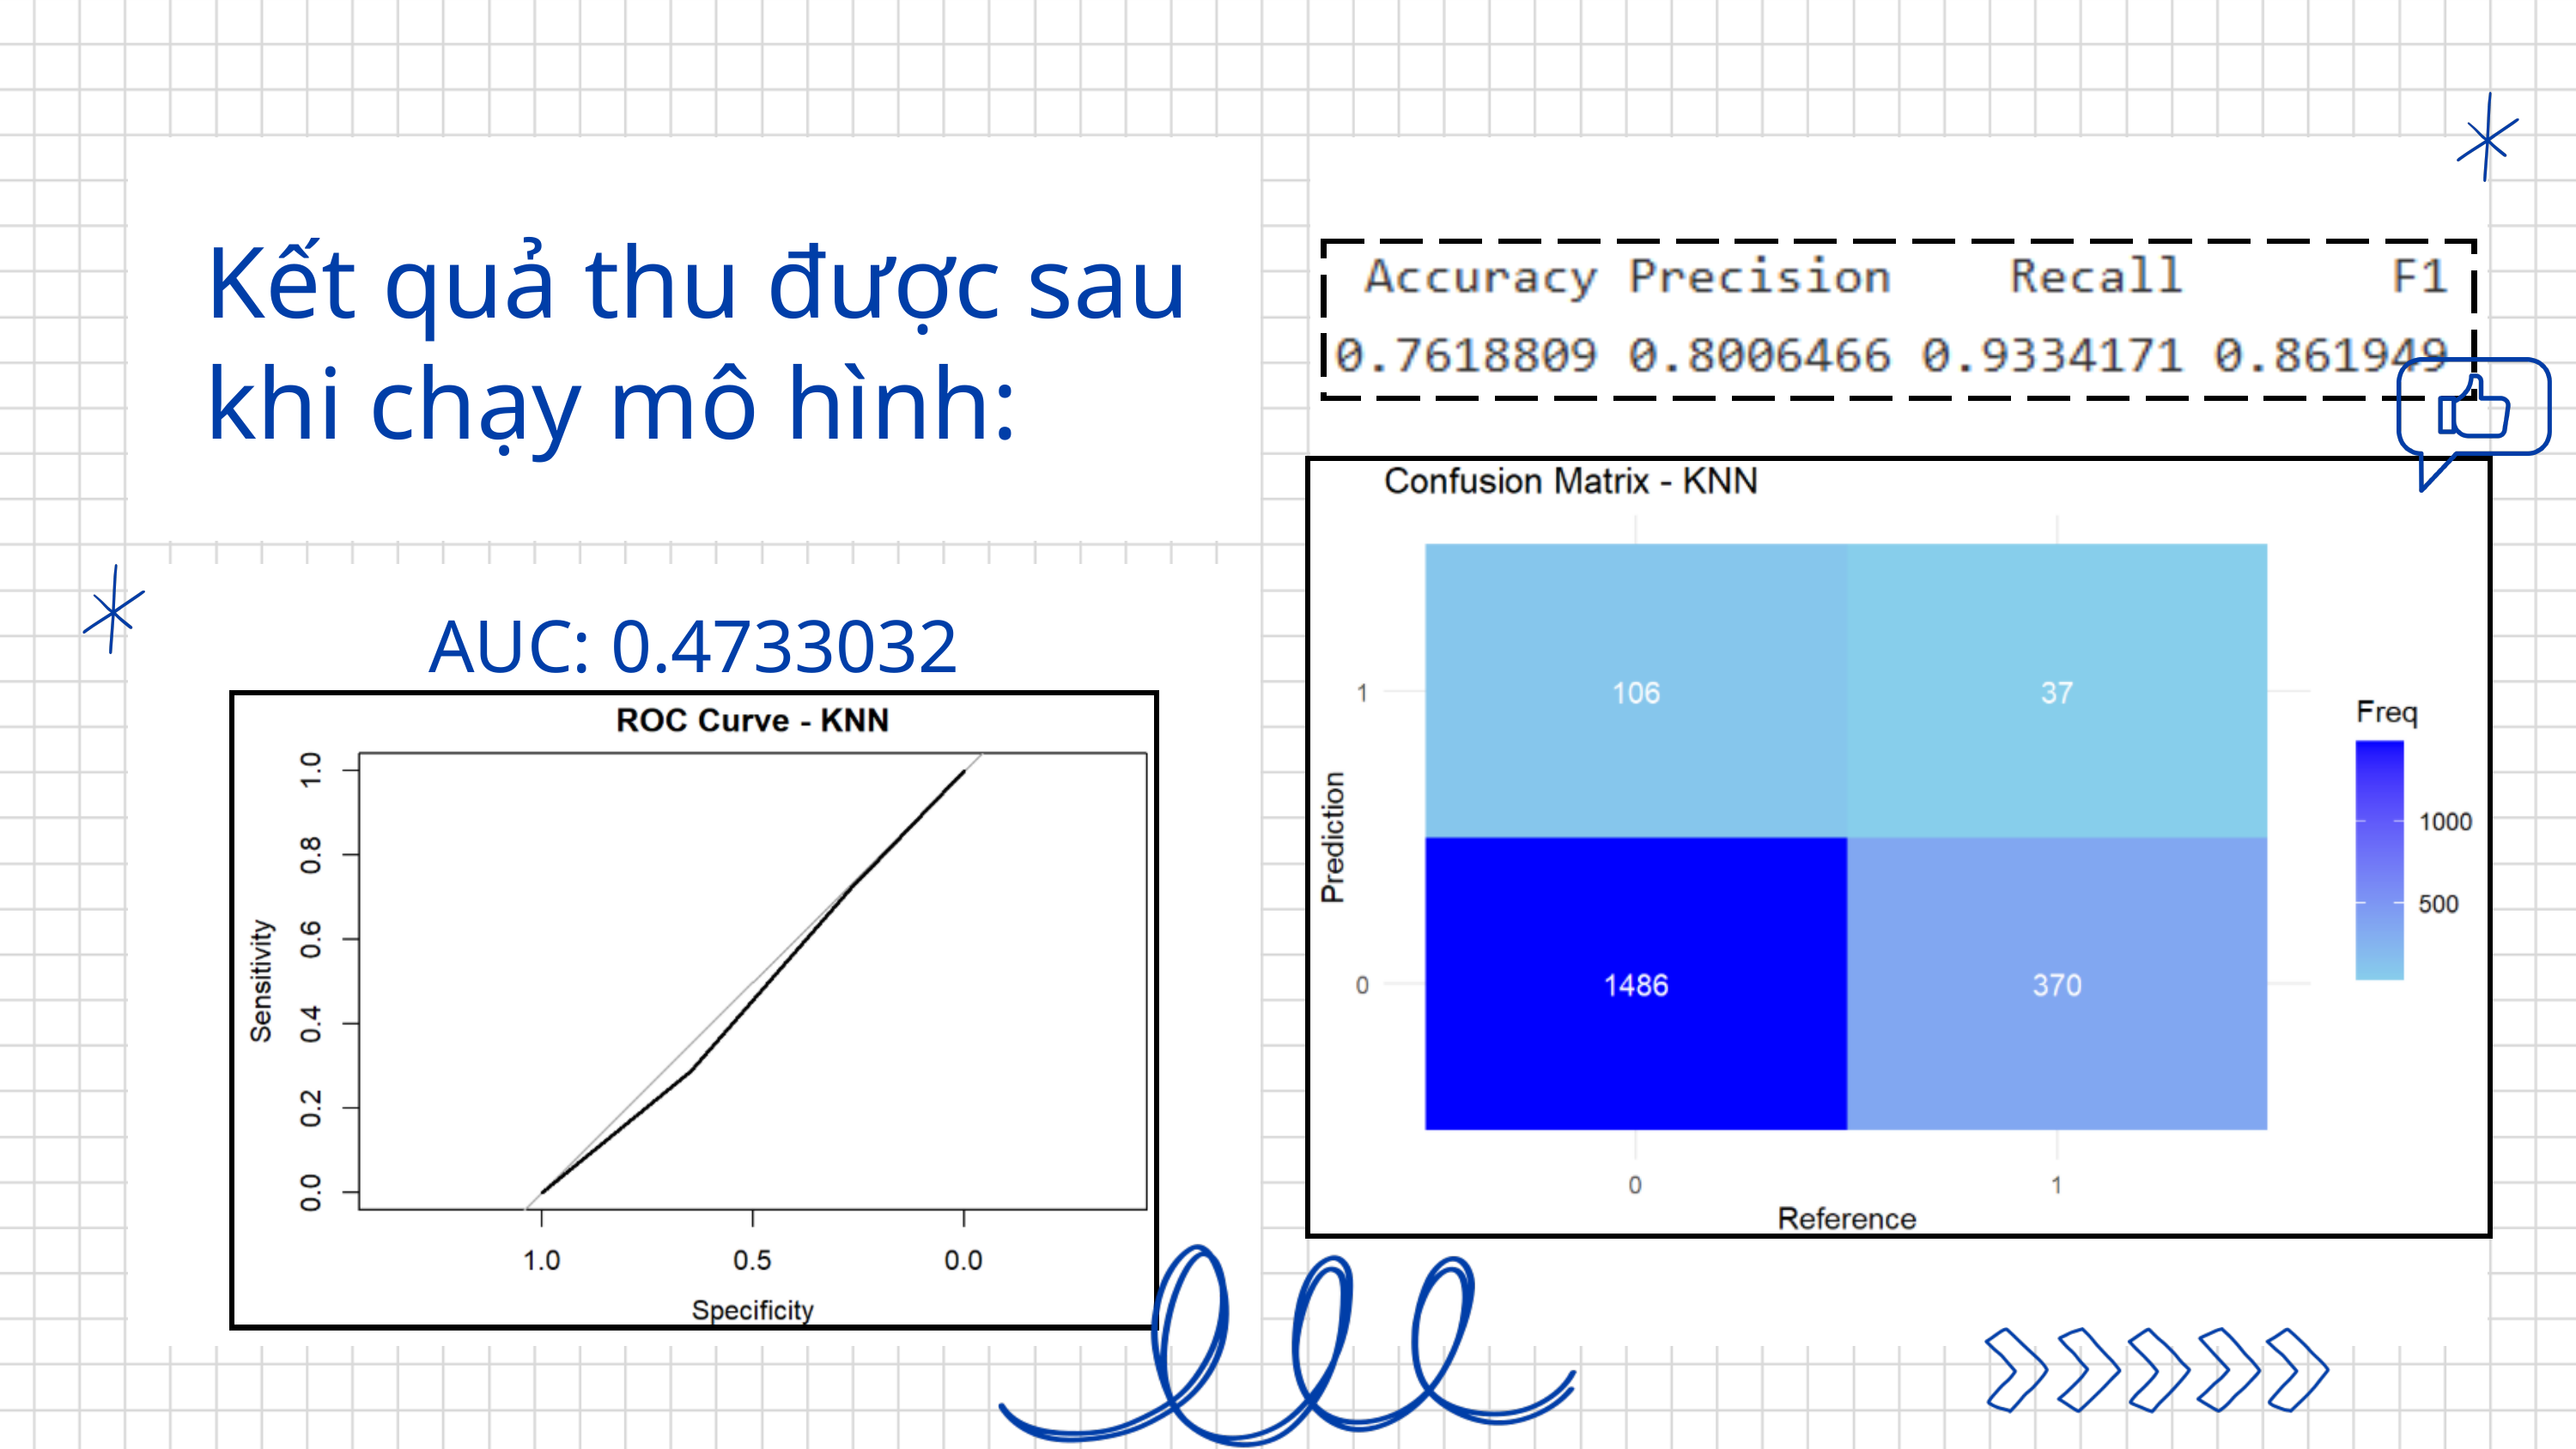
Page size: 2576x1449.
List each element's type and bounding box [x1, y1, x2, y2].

text_box [0, 0, 2576, 1449]
text_box [127, 136, 1261, 542]
text_box [998, 1243, 1578, 1449]
text_box [1309, 136, 2488, 1347]
text_box [82, 564, 125, 654]
text_box [127, 564, 1261, 1347]
text_box [1984, 1354, 2330, 1414]
text_box [2457, 92, 2519, 182]
text_box [2493, 357, 2552, 493]
